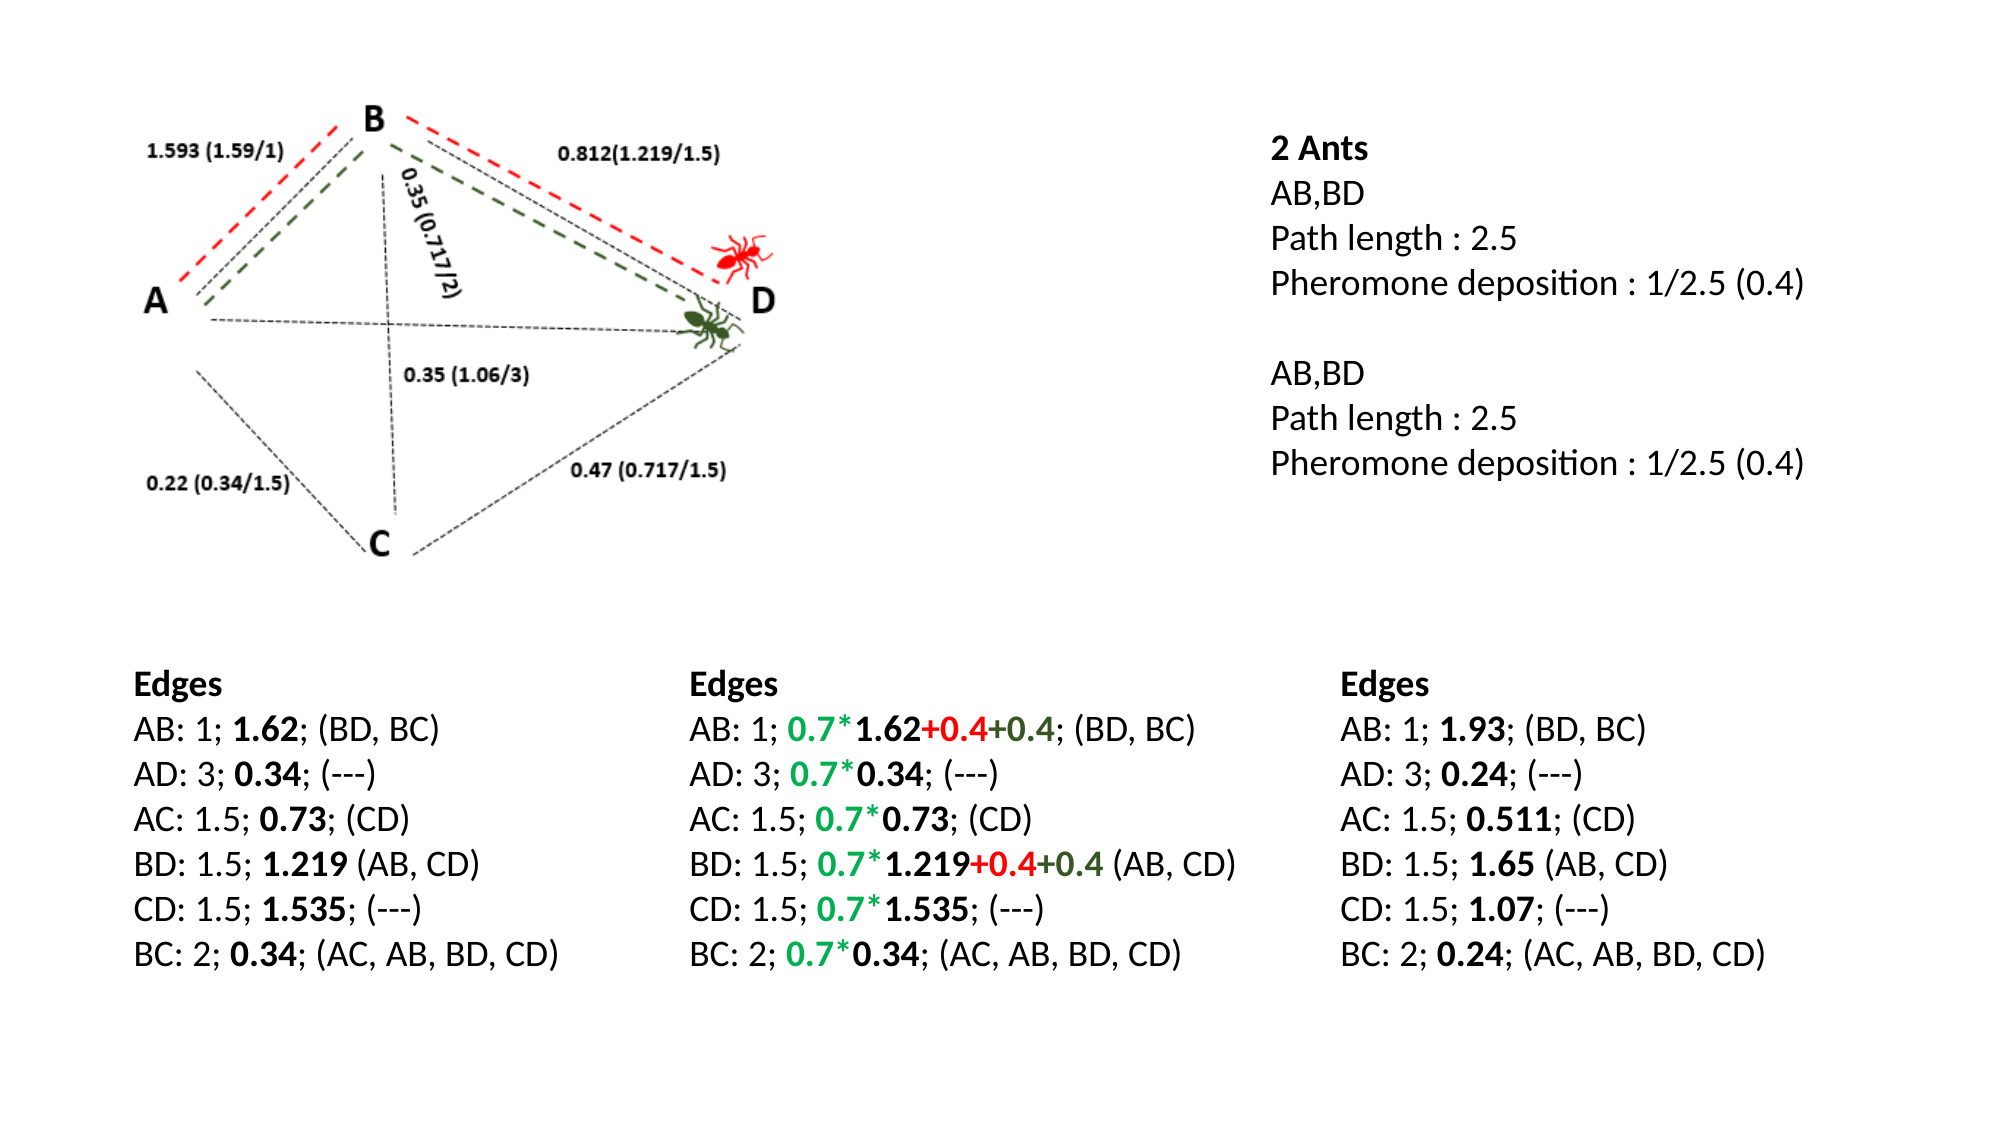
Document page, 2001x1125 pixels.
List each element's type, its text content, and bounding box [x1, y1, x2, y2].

text_box Edges AB: 1; 0.7*1.62+0.4+0.4; (BD, BC) AD: 3; 0.7*0.34; (---) AC: 1.5; 0.7*0.73; (CD) BD: 1.5; 0.7*1.219+0.4+0.4 (AB, CD) CD: 1.5; 0.7*1.535; (---) BC: 2; 0.7*0.34; (AC, AB, BD, CD) [674, 651, 1256, 982]
text_box 2 Ants AB,BD Path length : 2.5 Pheromone deposition : 1/2.5 (0.4) AB,BD Path length : 2.5 Pheromone deposition : 1/2.5 (0.4) [1255, 115, 1853, 626]
text_box Edges AB: 1; 1.93; (BD, BC) AD: 3; 0.24; (---) AC: 1.5; 0.511; (CD) BD: 1.5; 1.65 (AB, CD) CD: 1.5; 1.07; (---) BC: 2; 0.24; (AC, AB, BD, CD) [1325, 651, 1812, 982]
picture [51, 49, 855, 599]
text_box Edges AB: 1; 1.62; (BD, BC) AD: 3; 0.34; (---) AC: 1.5; 0.73; (CD) BD: 1.5; 1.219 (AB, CD) CD: 1.5; 1.535; (---) BC: 2; 0.34; (AC, AB, BD, CD) [118, 651, 605, 982]
